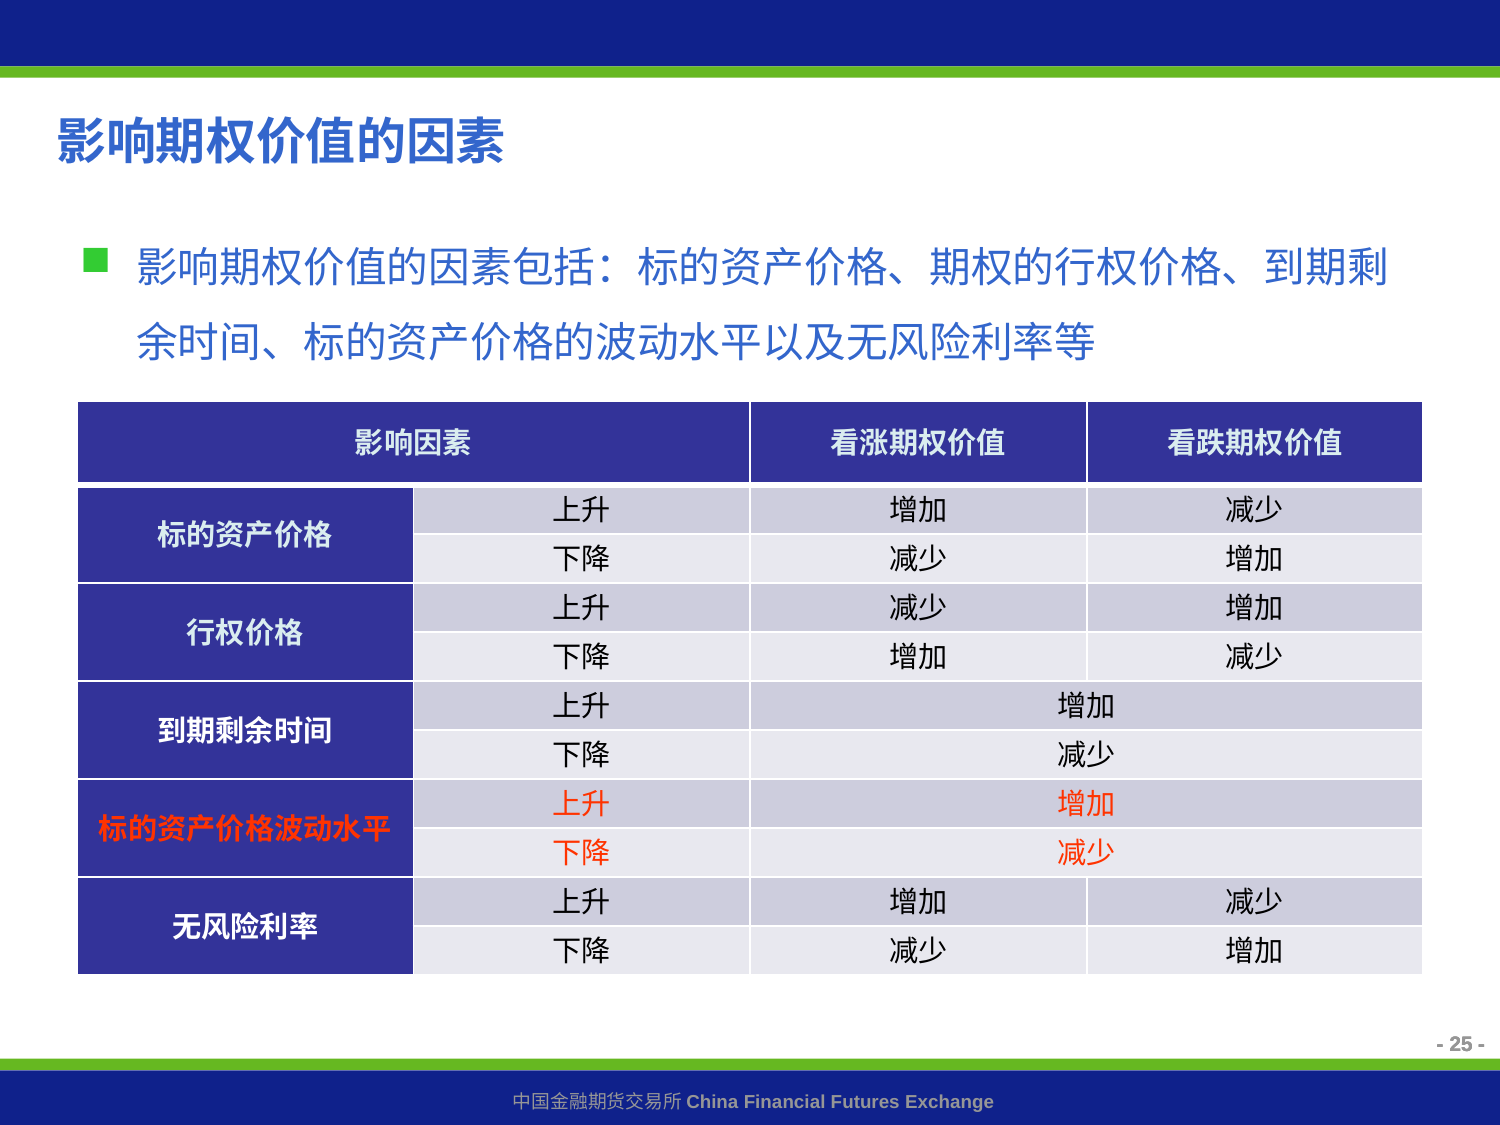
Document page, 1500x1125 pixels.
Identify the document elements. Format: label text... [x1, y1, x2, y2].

table_header 影响因素 [78, 402, 749, 482]
table_cell 上升 [414, 780, 749, 827]
table_cell 行权价格 [78, 584, 413, 680]
table_cell 到期剩余时间 [78, 682, 413, 778]
text_box - 25 - [1204, 1023, 1500, 1078]
table_cell 减少 [751, 731, 1422, 778]
table_cell 减少 [751, 535, 1086, 582]
table_cell 上升 [414, 488, 749, 533]
table_cell 减少 [751, 584, 1086, 631]
table_cell 减少 [1088, 878, 1422, 925]
table_cell 增加 [1088, 535, 1422, 582]
table_cell 标的资产价格波动水平 [78, 780, 413, 876]
text_box 影响期权价值的因素包括：标的资产价格、期权的行权价格、到期剩余时间、标的资产价格的波动水平以及无风险利率等 [64, 208, 1412, 933]
table_cell 减少 [1088, 488, 1422, 533]
text_box 影响期权价值的因素 [41, 90, 1341, 177]
table_cell 下降 [414, 829, 749, 876]
table_header 看跌期权价值 [1088, 402, 1422, 482]
table_cell 下降 [414, 927, 749, 974]
table_cell 上升 [414, 584, 749, 631]
table_cell 下降 [414, 731, 749, 778]
table_cell 减少 [751, 927, 1086, 974]
table_cell 减少 [751, 829, 1422, 876]
table_cell 增加 [751, 780, 1422, 827]
table_cell 下降 [414, 633, 749, 680]
table_cell 增加 [751, 633, 1086, 680]
table_cell 增加 [1088, 927, 1422, 974]
table_cell 上升 [414, 878, 749, 925]
table_cell 增加 [1088, 584, 1422, 631]
table_header 看涨期权价值 [751, 402, 1086, 482]
table_cell 增加 [751, 682, 1422, 729]
table_cell 无风险利率 [78, 878, 413, 974]
table_cell 减少 [1088, 633, 1422, 680]
table_cell 增加 [751, 488, 1086, 533]
table_cell 标的资产价格 [78, 488, 413, 582]
table_cell 上升 [414, 682, 749, 729]
table_cell 下降 [414, 535, 749, 582]
table_cell 增加 [751, 878, 1086, 925]
